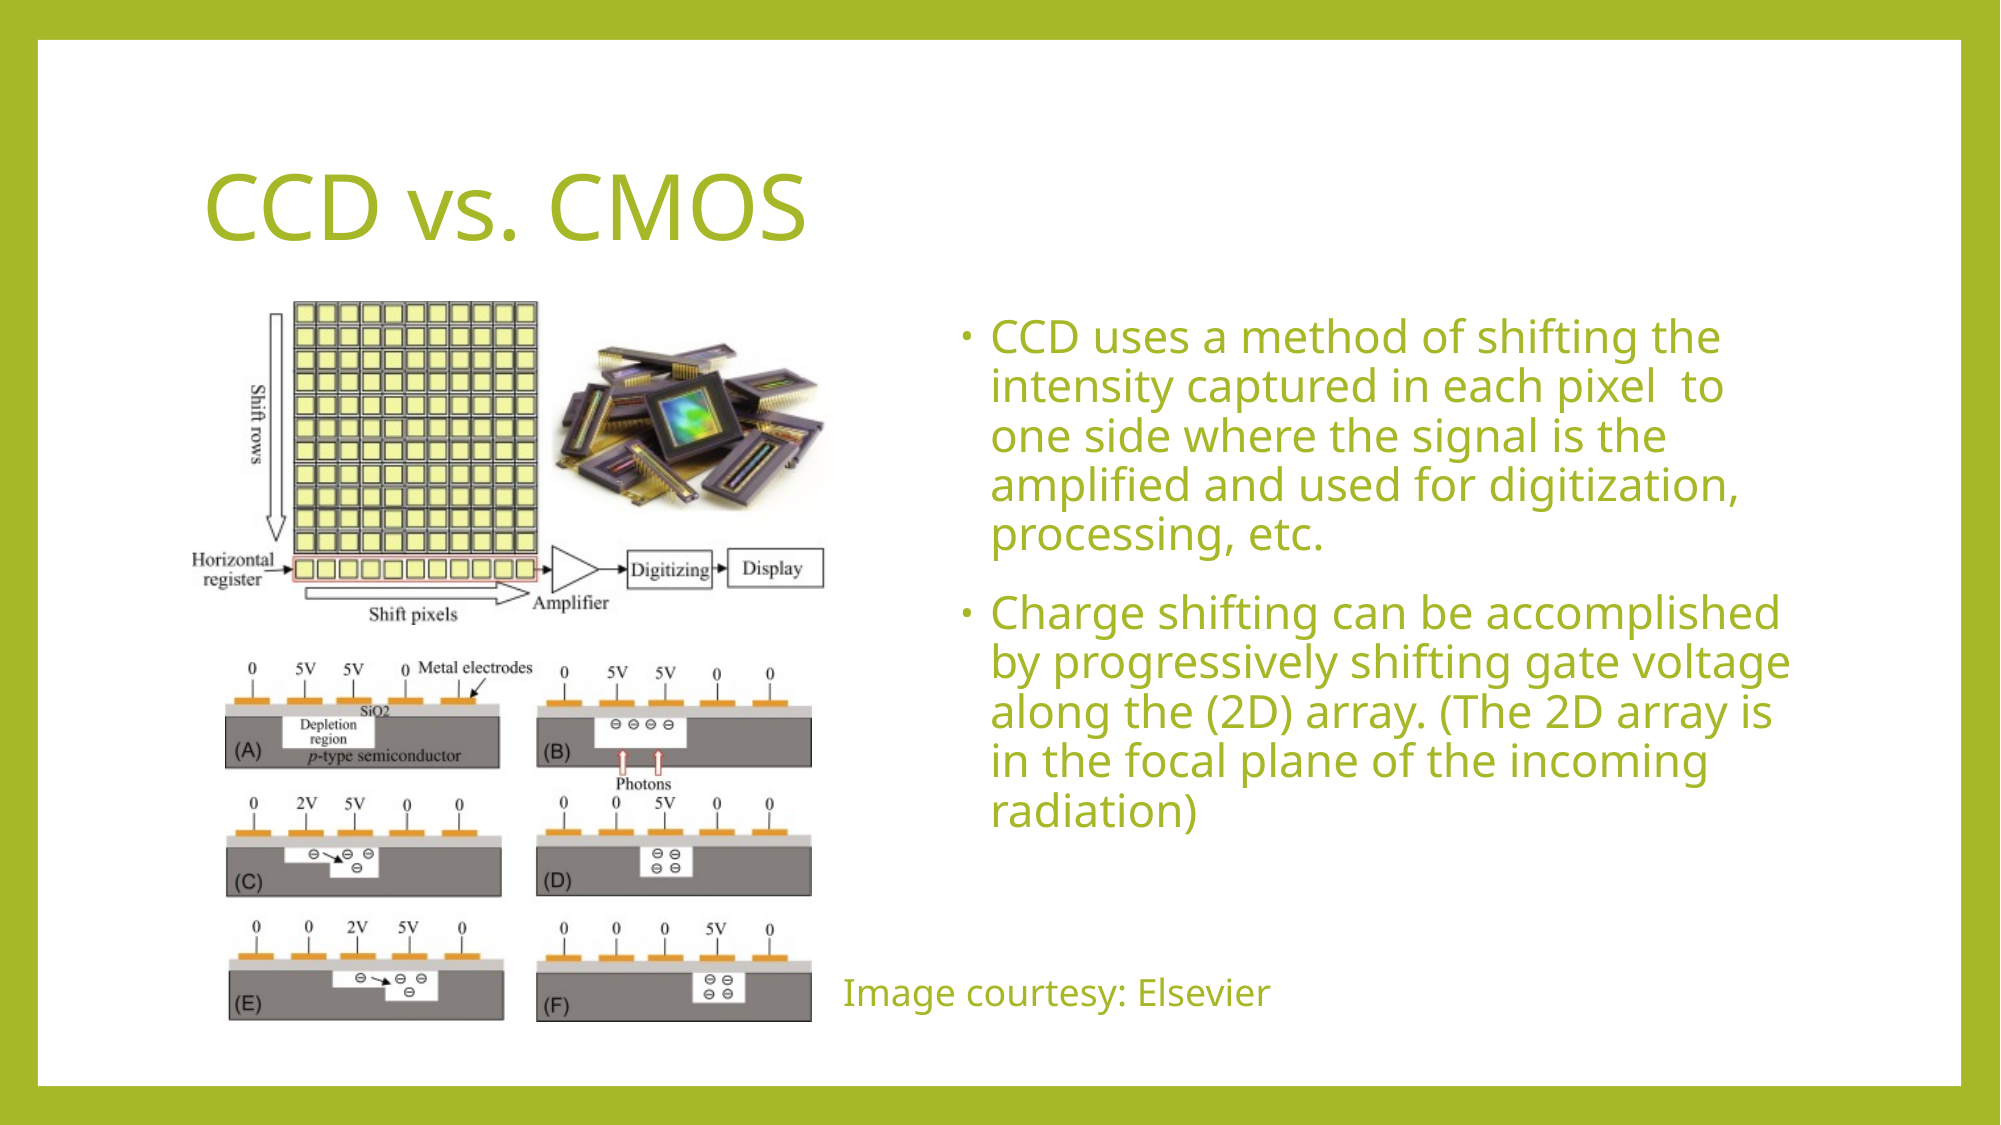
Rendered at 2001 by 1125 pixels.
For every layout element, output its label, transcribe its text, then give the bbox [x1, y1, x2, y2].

list CCD uses a method of shifting the intensity captured in each pixel to one side where the signal is the amplified and used for digitization, processing, etc. Charge shifting can be accomplished by progressively shifting gate voltage along the (2D) array. (The 2D array is in the focal plane of the incoming radiation) [937, 306, 1813, 903]
text_box Image courtesy: Elsevier [828, 961, 1289, 1021]
title CCD vs. CMOS [187, 99, 1808, 323]
picture [225, 661, 812, 1022]
picture [192, 301, 829, 626]
